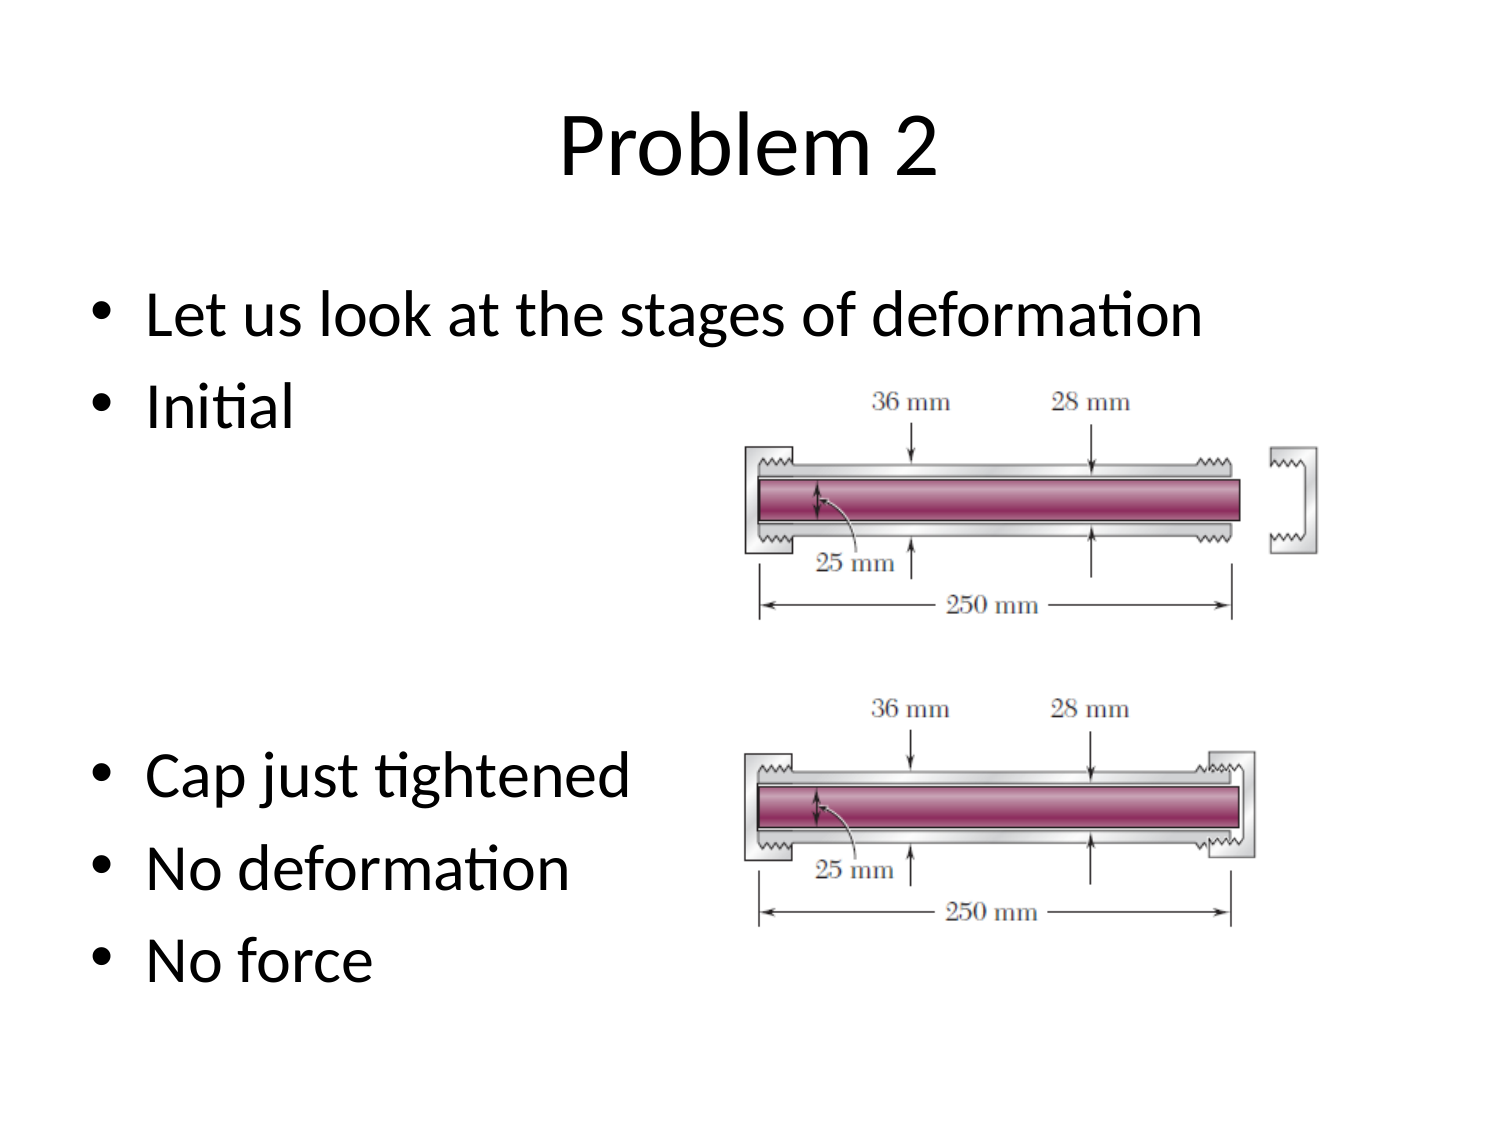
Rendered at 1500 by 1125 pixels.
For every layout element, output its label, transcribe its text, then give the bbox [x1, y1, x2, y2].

picture [726, 373, 1344, 625]
picture [726, 677, 1283, 932]
title Problem 2 [75, 45, 1425, 233]
list Let us look at the stages of deformation Initial Cap just tightened No deformation No force [75, 262, 1425, 1005]
